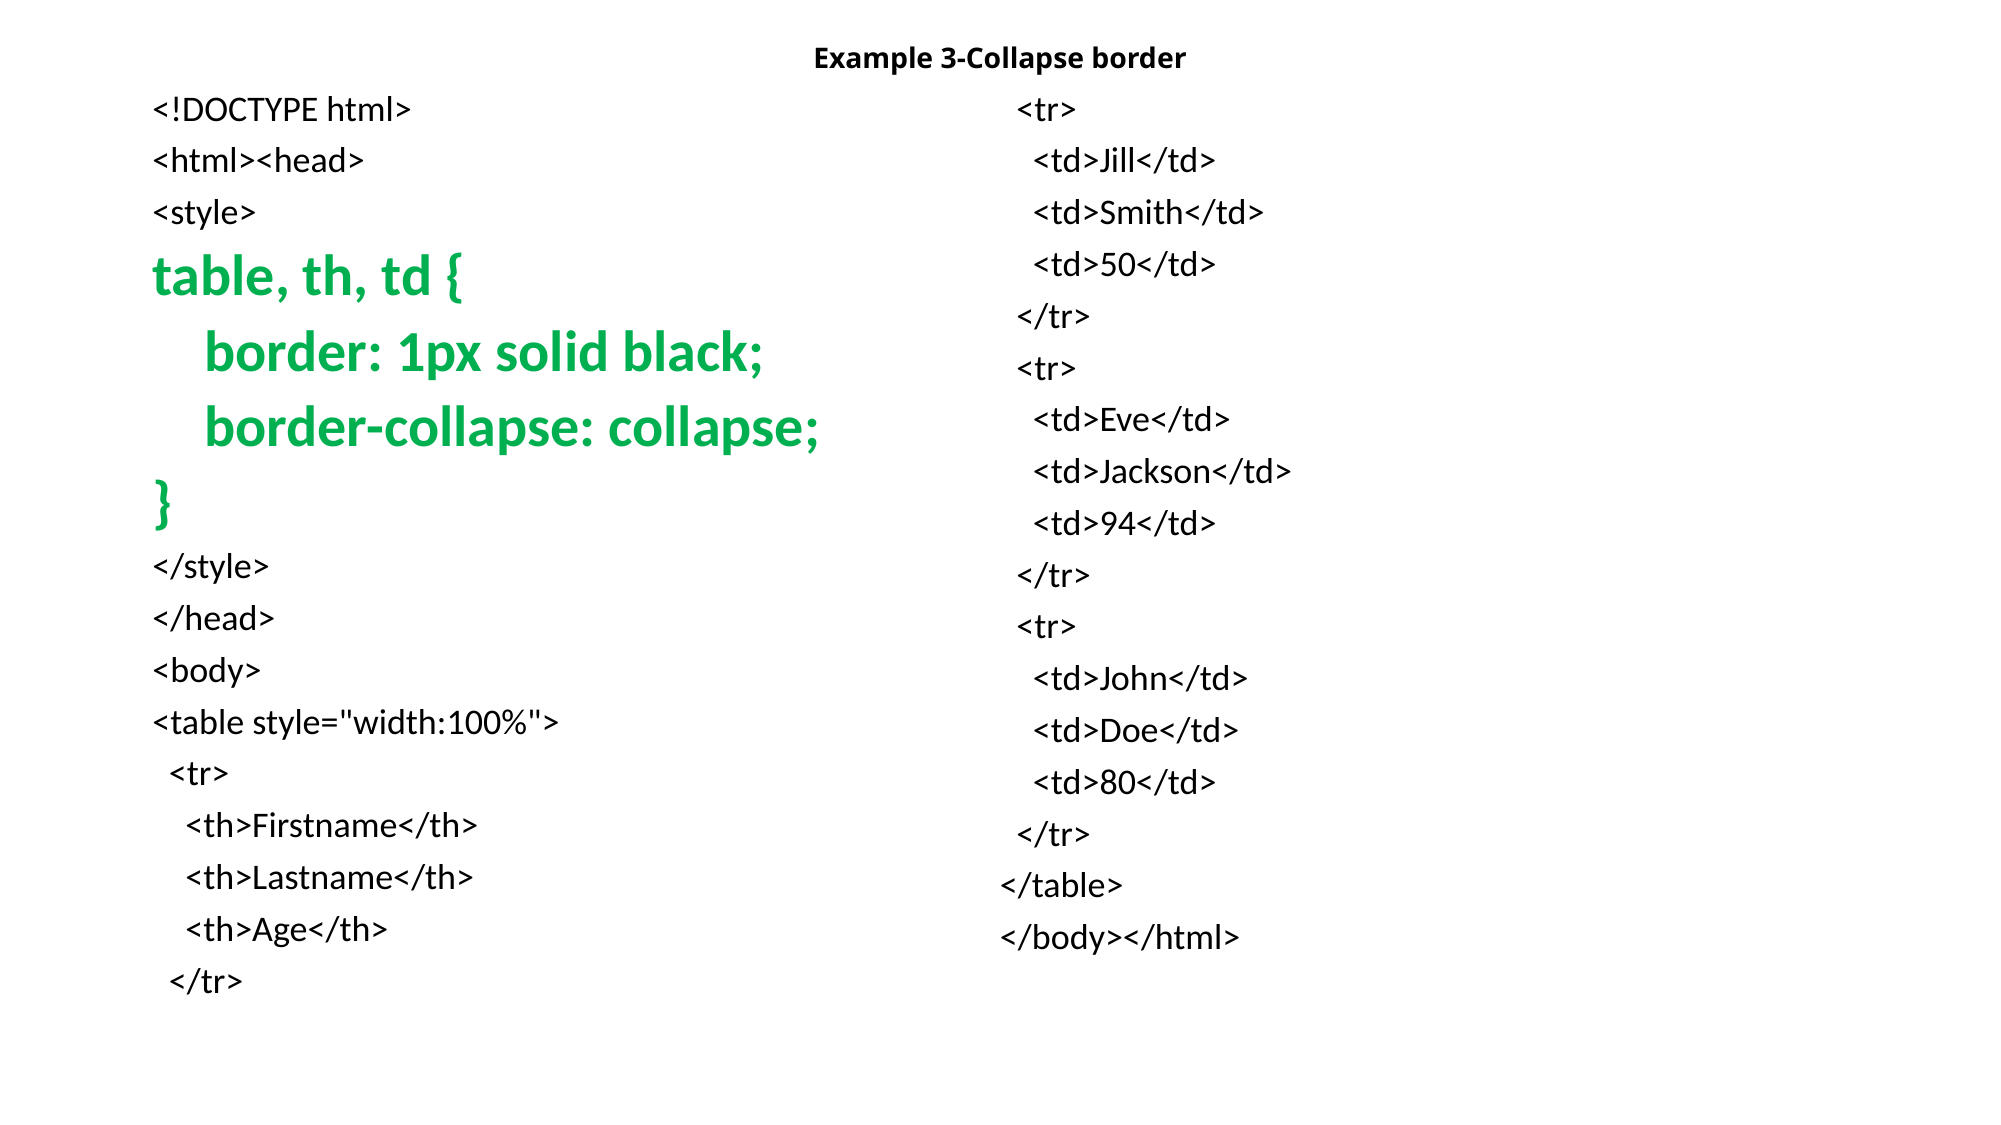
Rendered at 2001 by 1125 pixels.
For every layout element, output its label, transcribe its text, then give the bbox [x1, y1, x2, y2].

list <!DOCTYPE html> <html><head> <style> table, th, td { border: 1px solid black; border-collapse: collapse; } </style> </head> <body> <table style="width:100%"> <tr> <th>Firstname</th> <th>Lastname</th> <th>Age</th> </tr> <tr> <td>Jill</td> <td>Smith</td> <td>50</td> </tr> <tr> <td>Eve</td> <td>Jackson</td> <td>94</td> </tr> <tr> <td>John</td> <td>Doe</td> <td>80</td> </tr> </table> </body></html> [137, 82, 1863, 1014]
title Example 3-Collapse border [137, 36, 1863, 82]
